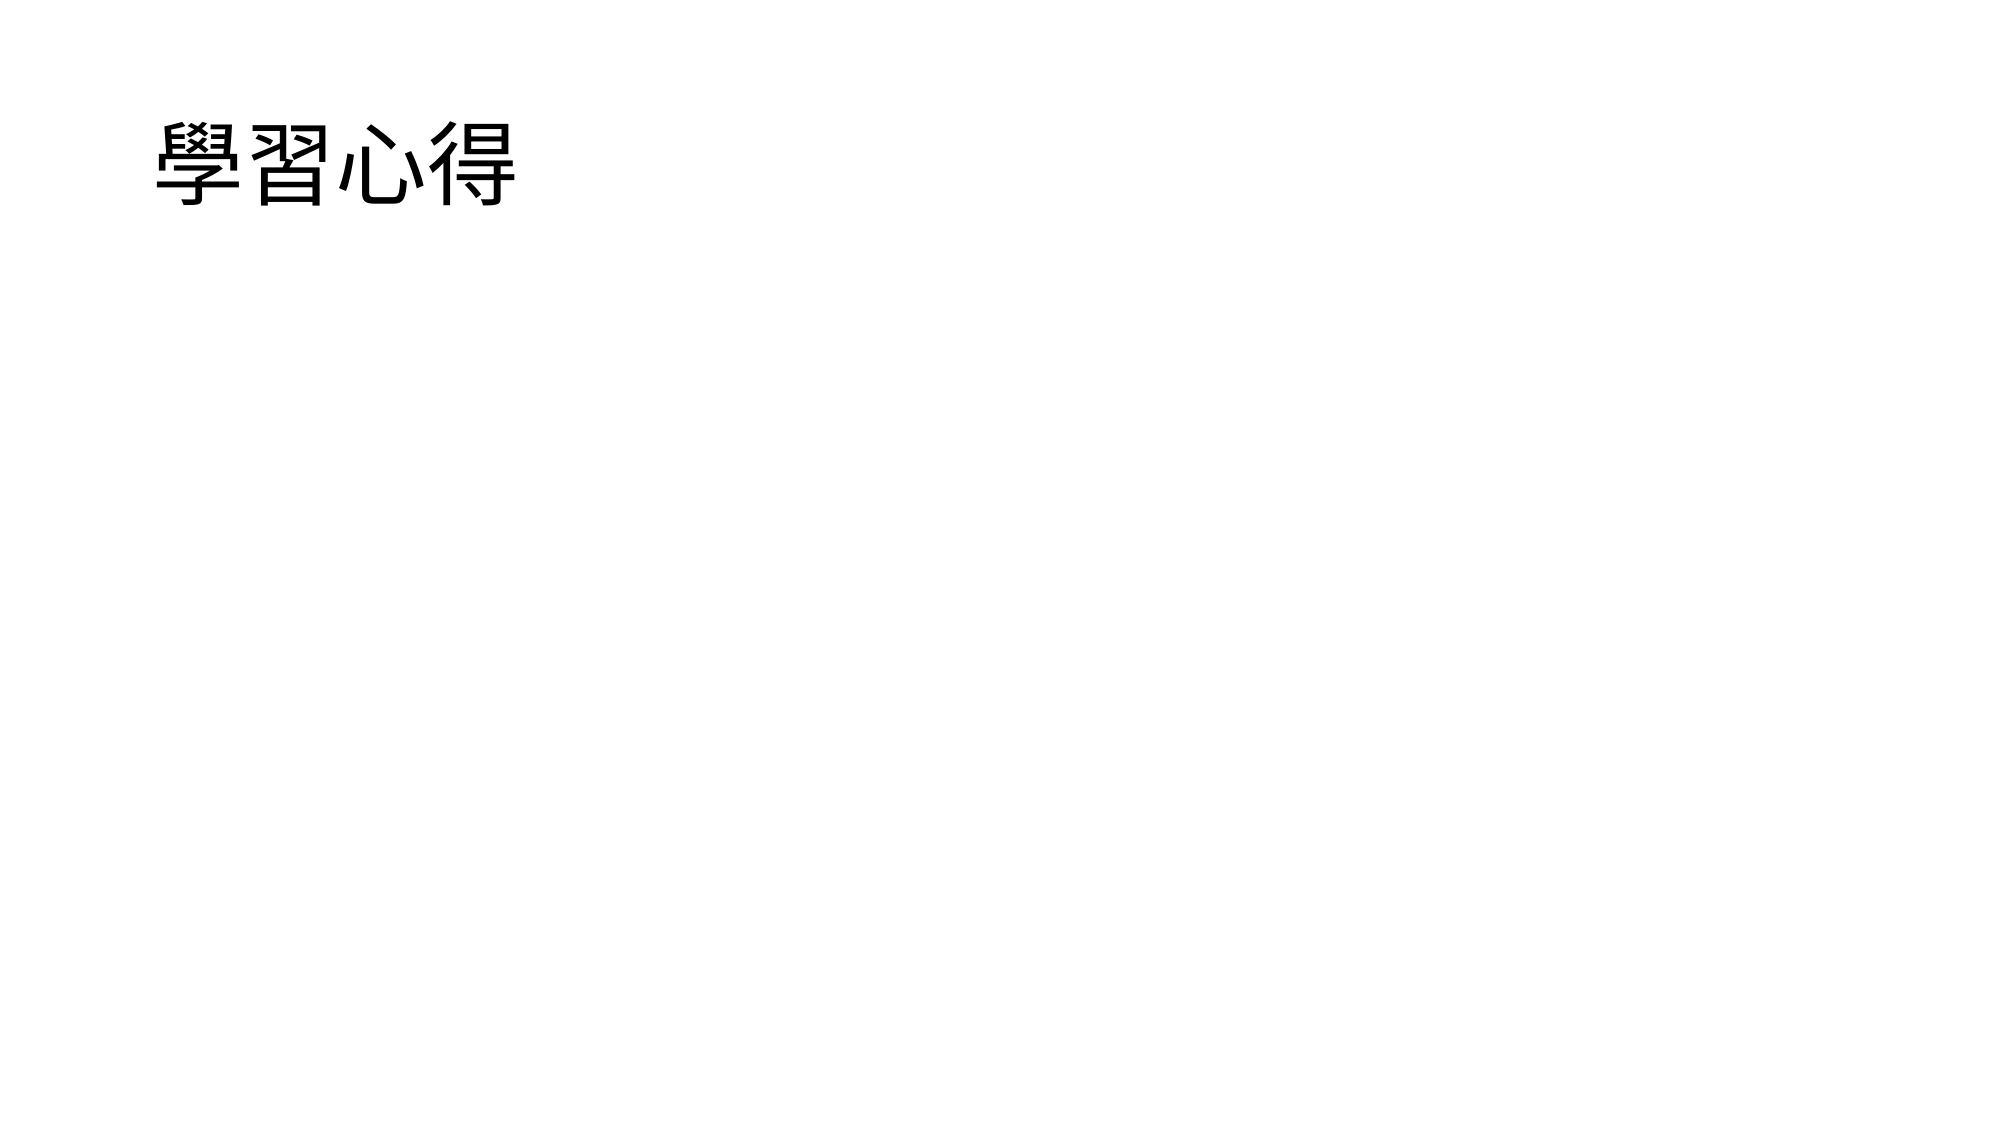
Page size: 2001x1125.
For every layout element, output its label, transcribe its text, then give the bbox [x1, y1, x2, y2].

title 學習心得 [137, 59, 1863, 278]
